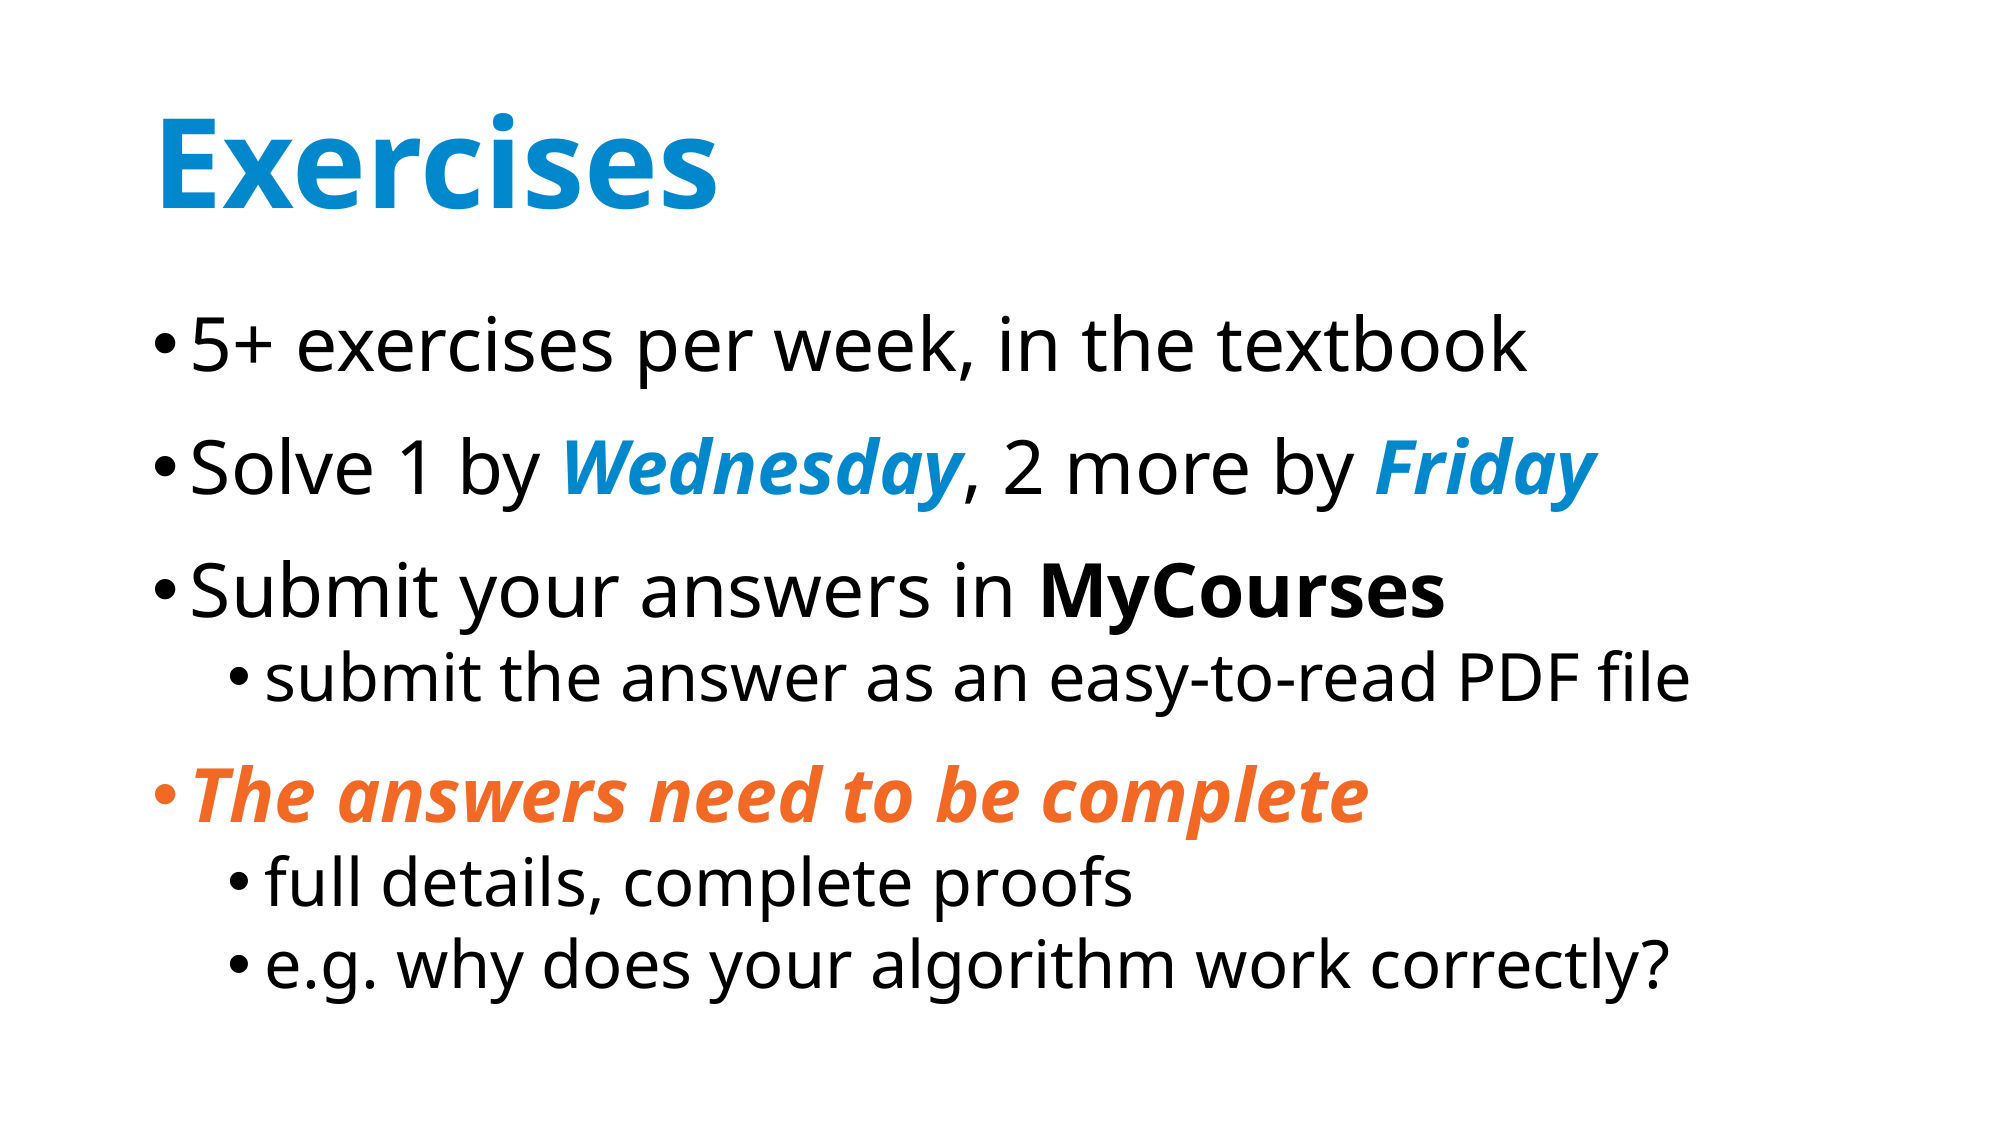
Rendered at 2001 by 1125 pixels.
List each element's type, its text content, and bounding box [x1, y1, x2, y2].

list 5+ exercises per week, in the textbook Solve 1 by Wednesday, 2 more by Friday Submit your answers in MyCourses submit the answer as an easy-to-read PDF file The answers need to be complete full details, complete proofs e.g. why does your algorithm work correctly? [137, 299, 1863, 1014]
title Exercises [137, 59, 1863, 278]
